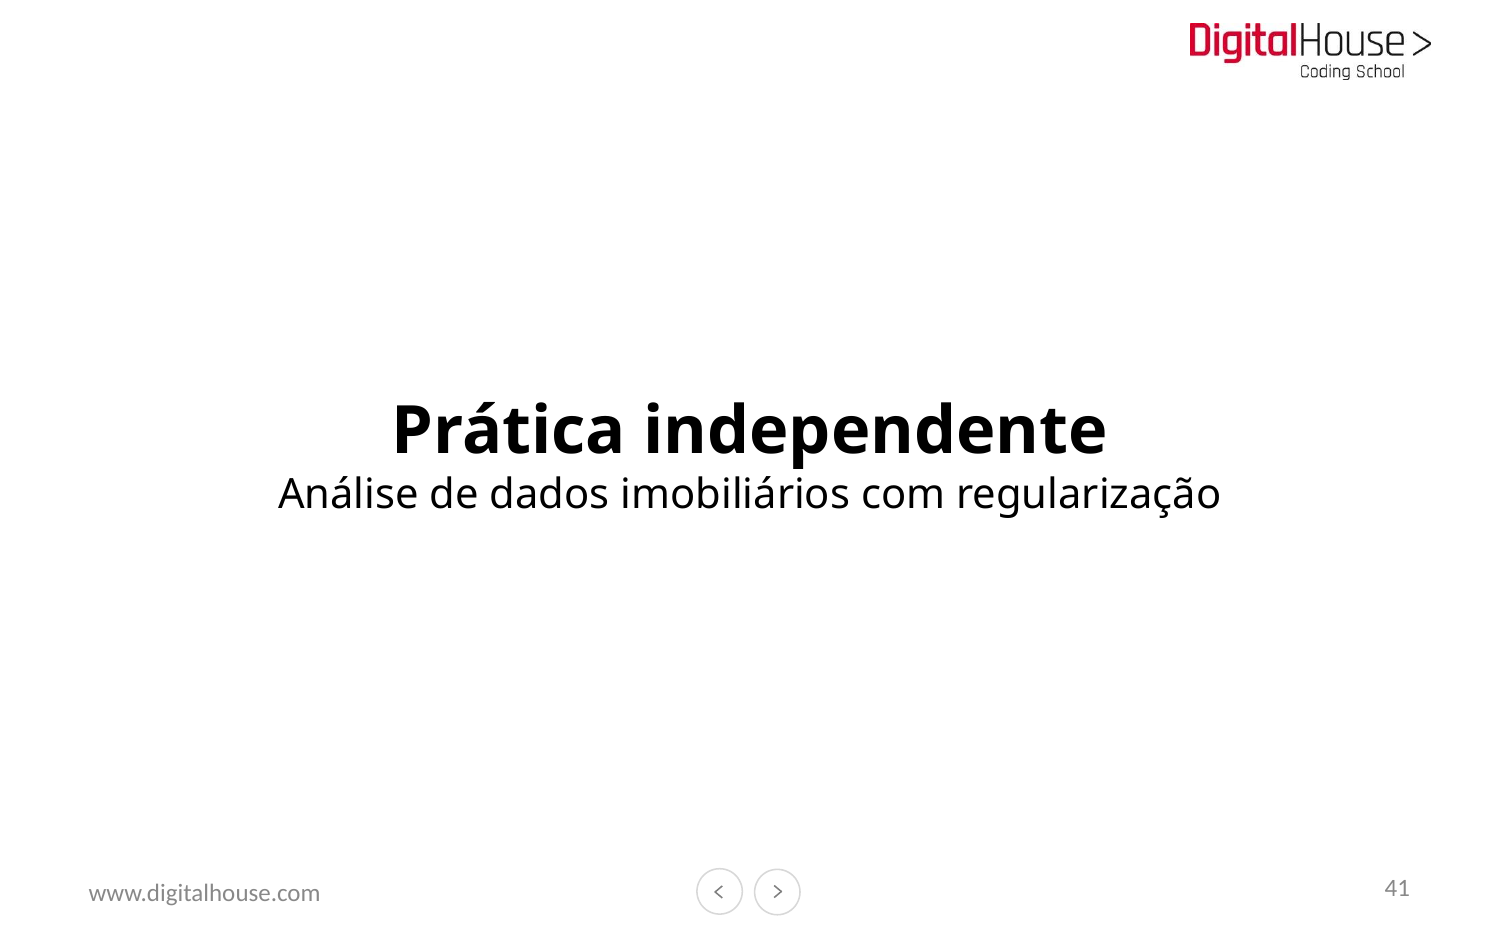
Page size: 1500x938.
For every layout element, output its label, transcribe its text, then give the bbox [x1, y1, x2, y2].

slide_number 41 [1074, 861, 1425, 911]
title Prática independente Análise de dados imobiliários com regularização [112, 361, 1388, 543]
picture [1190, 23, 1431, 80]
